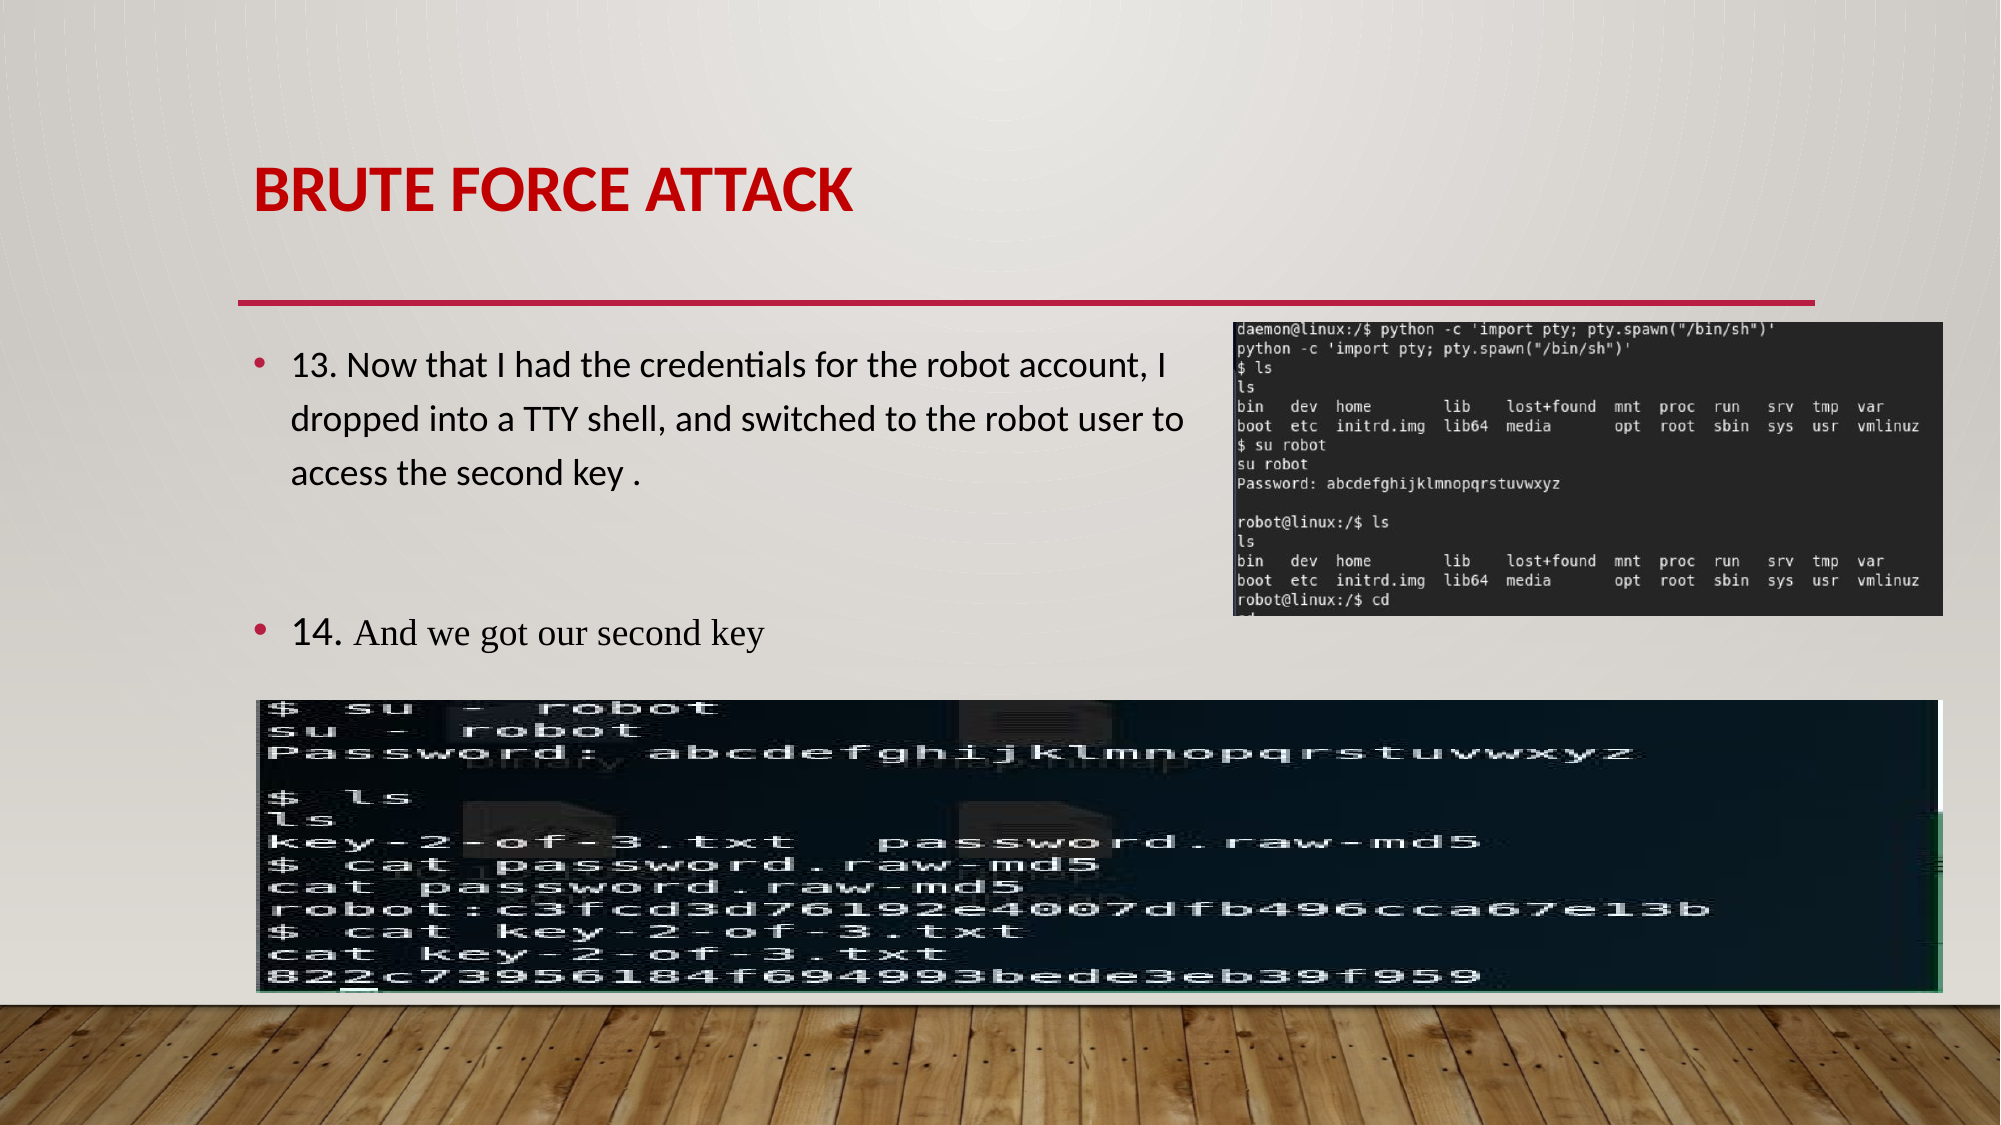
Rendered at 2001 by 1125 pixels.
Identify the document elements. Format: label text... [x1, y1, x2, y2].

title Brute force attack [238, 131, 1814, 305]
list 13. Now that I had the credentials for the robot account, I dropped into a TTY shell, and switched to the robot user to access the second key . 14. And we got our second key [238, 323, 1292, 936]
picture [256, 700, 1944, 994]
picture [0, 1005, 2000, 1125]
picture [1232, 322, 1944, 616]
